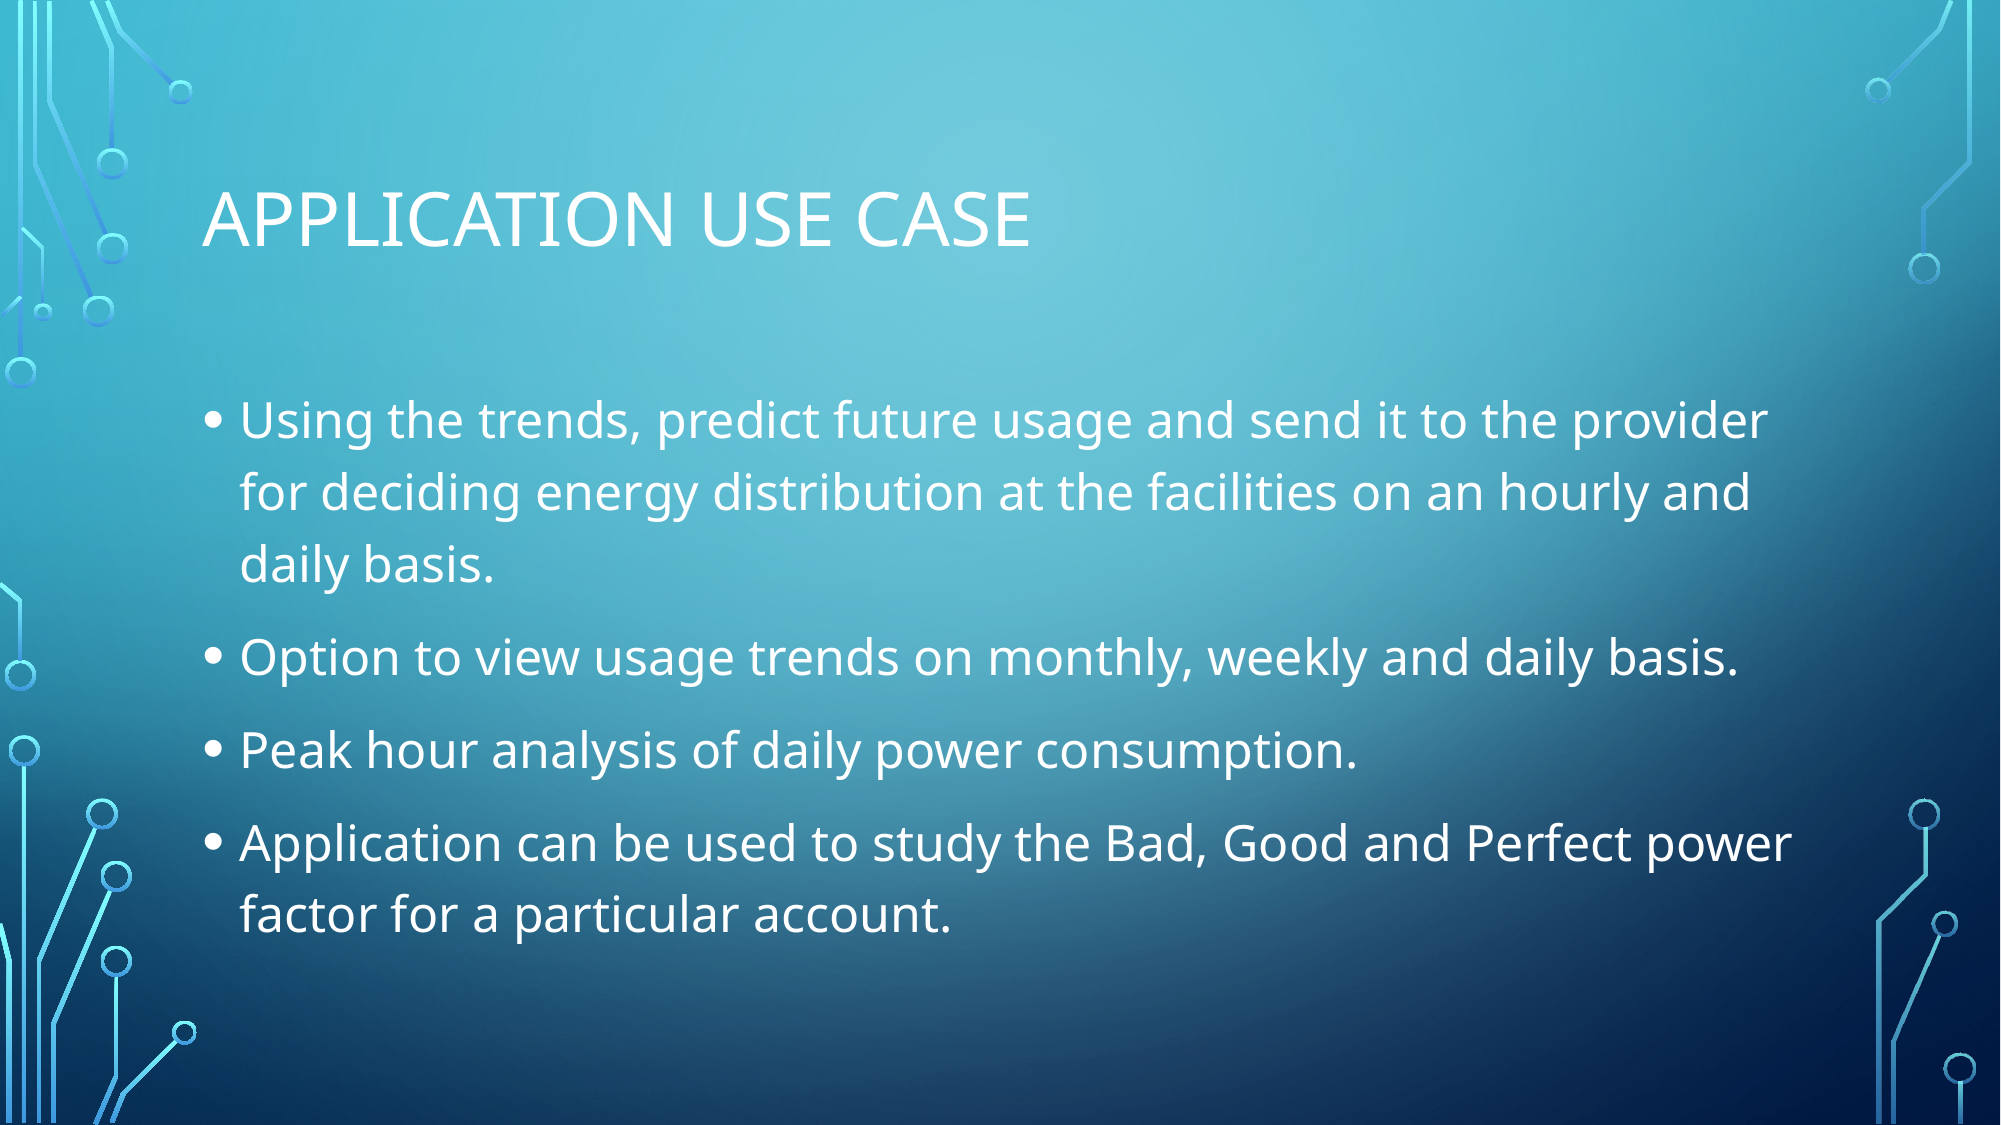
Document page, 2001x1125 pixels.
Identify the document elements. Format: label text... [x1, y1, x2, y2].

list Using the trends, predict future usage and send it to the provider for deciding energy distribution at the facilities on an hourly and daily basis. Option to view usage trends on monthly, weekly and daily basis. Peak hour analysis of daily power consumption. Application can be used to study the Bad, Good and Perfect power factor for a particular account. [187, 369, 1813, 950]
title Application use case [187, 101, 1813, 344]
